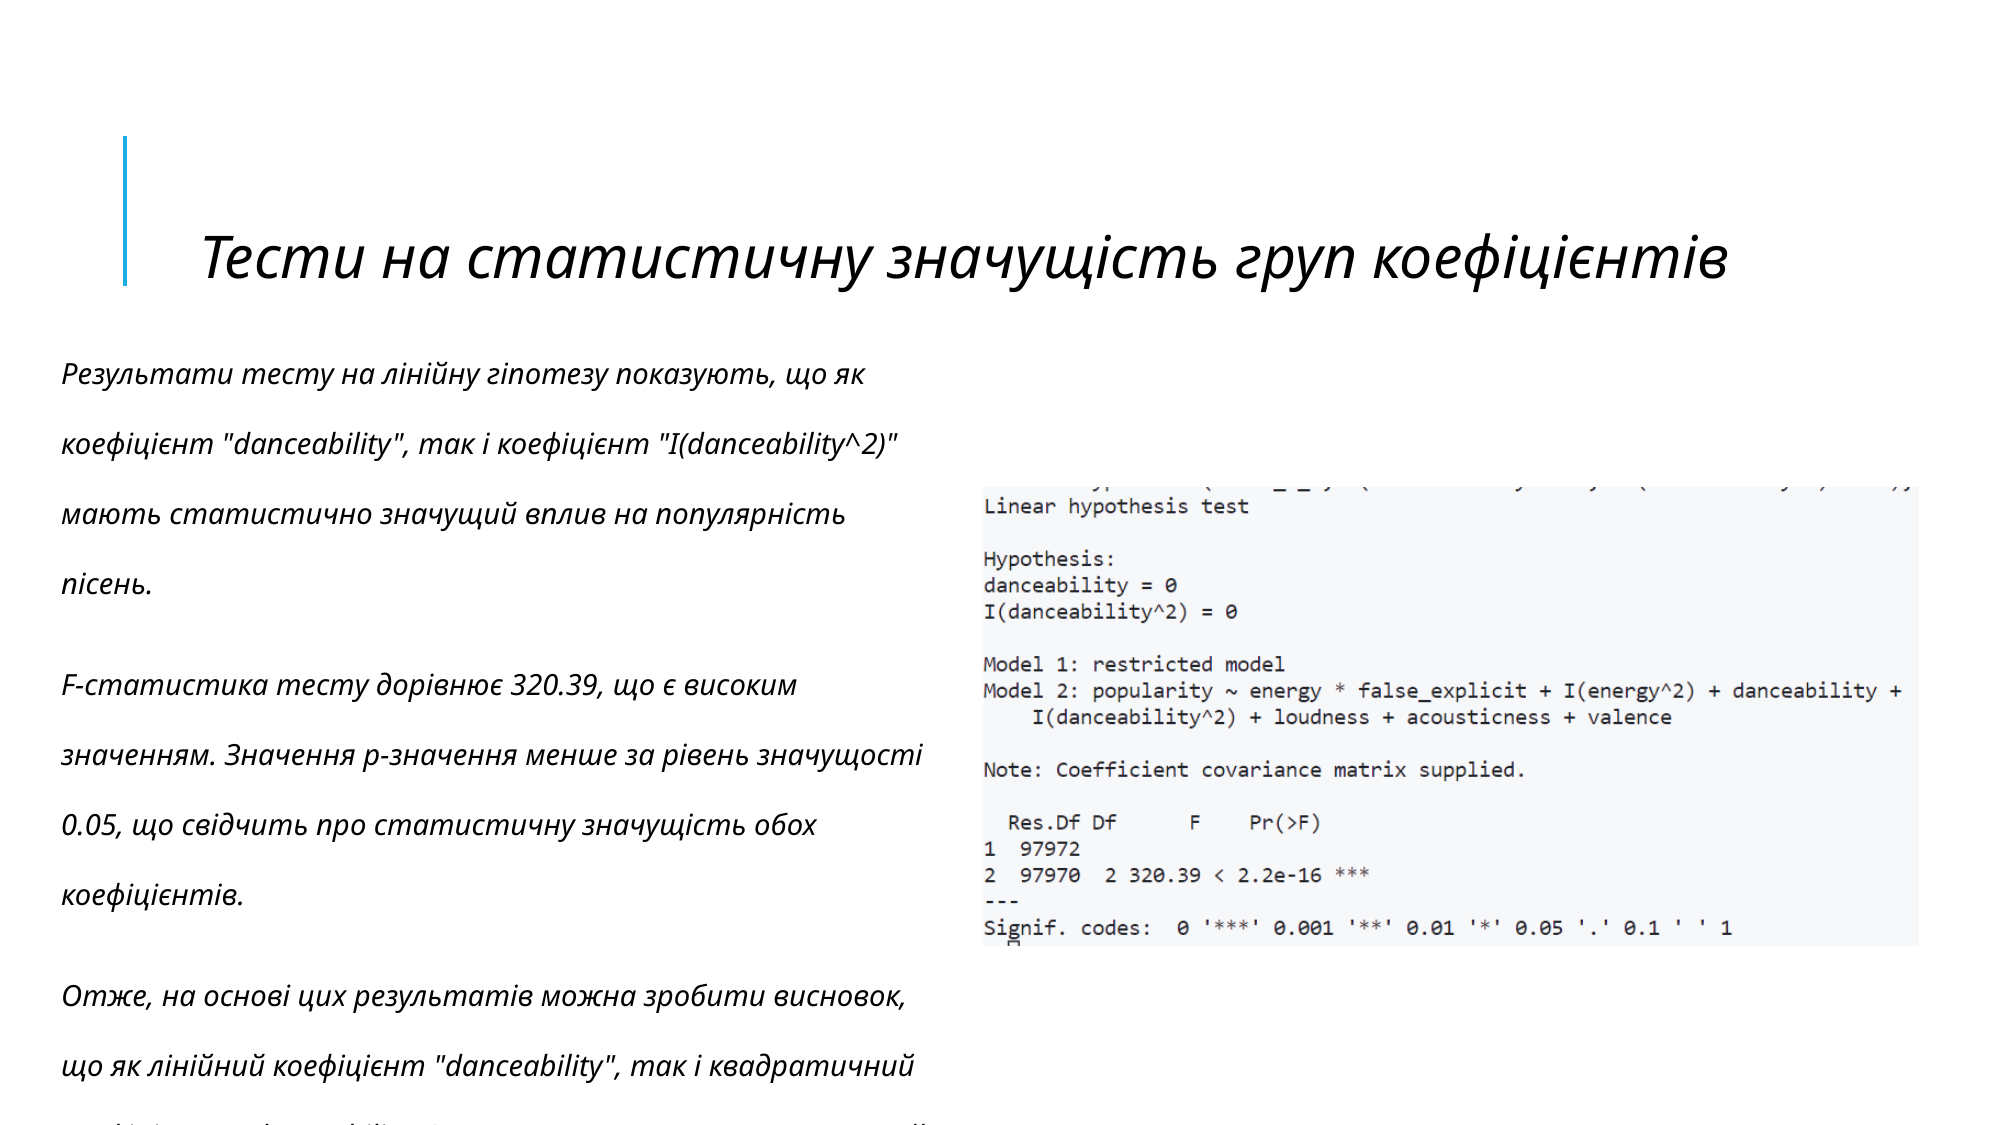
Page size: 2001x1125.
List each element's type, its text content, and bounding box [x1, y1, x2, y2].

title Тести на статистичну значущість груп коефіцієнтів [168, 96, 1763, 342]
list Результати тесту на лінійну гіпотезу показують, що як коефіцієнт "danceability", так і коефіцієнт "I(danceability^2)" мають статистично значущий вплив на популярність пісень. F-статистика тесту дорівнює 320.39, що є високим значенням. Значення p-значення менше за рівень значущості 0.05, що свідчить про статистичну значущість обох коефіцієнтів. Отже, на основі цих результатів можна зробити висновок, що як лінійний коефіцієнт "danceability", так і квадратичний коефіцієнт "I(danceability^2)" мають статистично значущий вплив на популярність пісень. [53, 313, 948, 1093]
picture [977, 487, 1919, 946]
